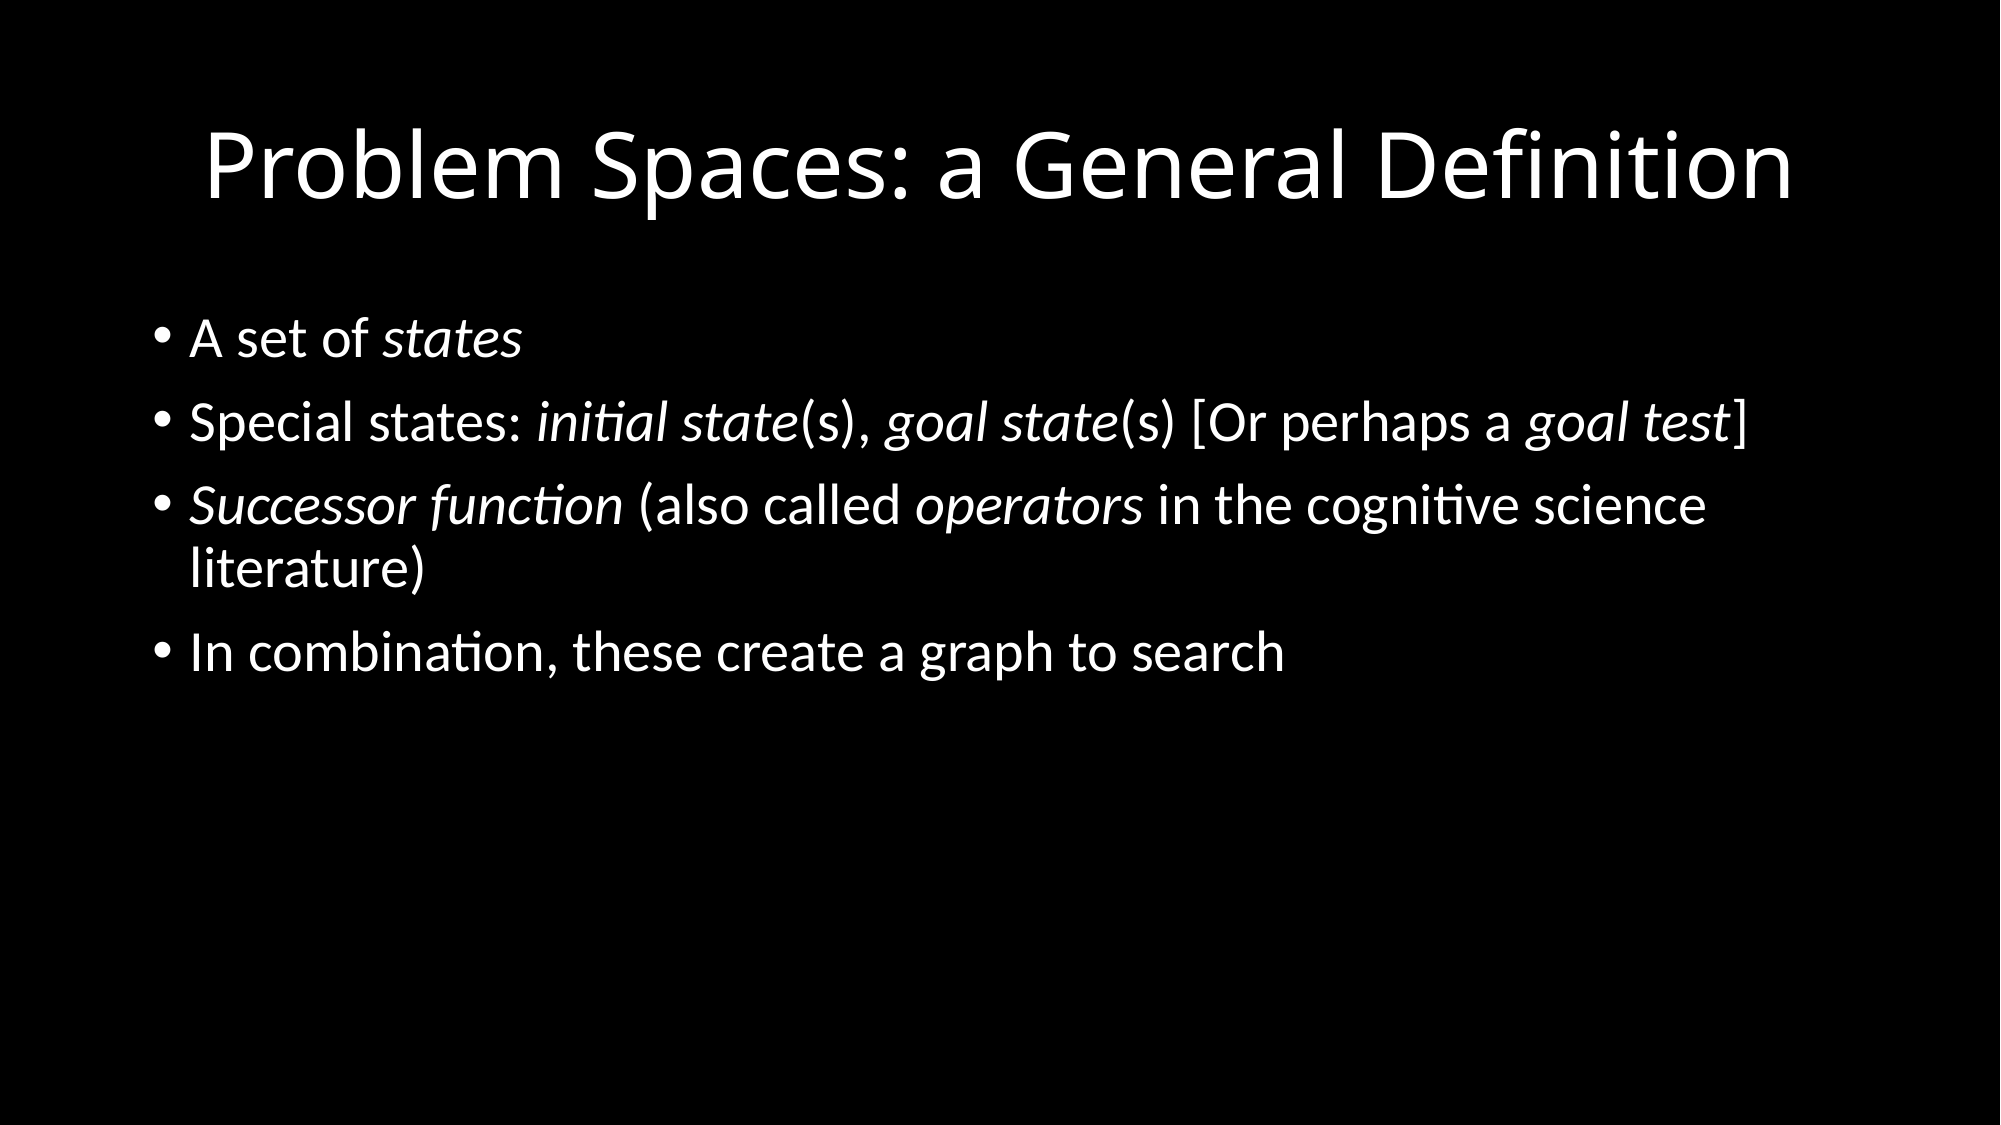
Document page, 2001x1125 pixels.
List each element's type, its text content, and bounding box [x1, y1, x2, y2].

list A set of states Special states: initial state(s), goal state(s) [Or perhaps a goal test] Successor function (also called operators in the cognitive science literature) In combination, these create a graph to search [137, 299, 1863, 1014]
title Problem Spaces: a General Definition [137, 59, 1863, 278]
